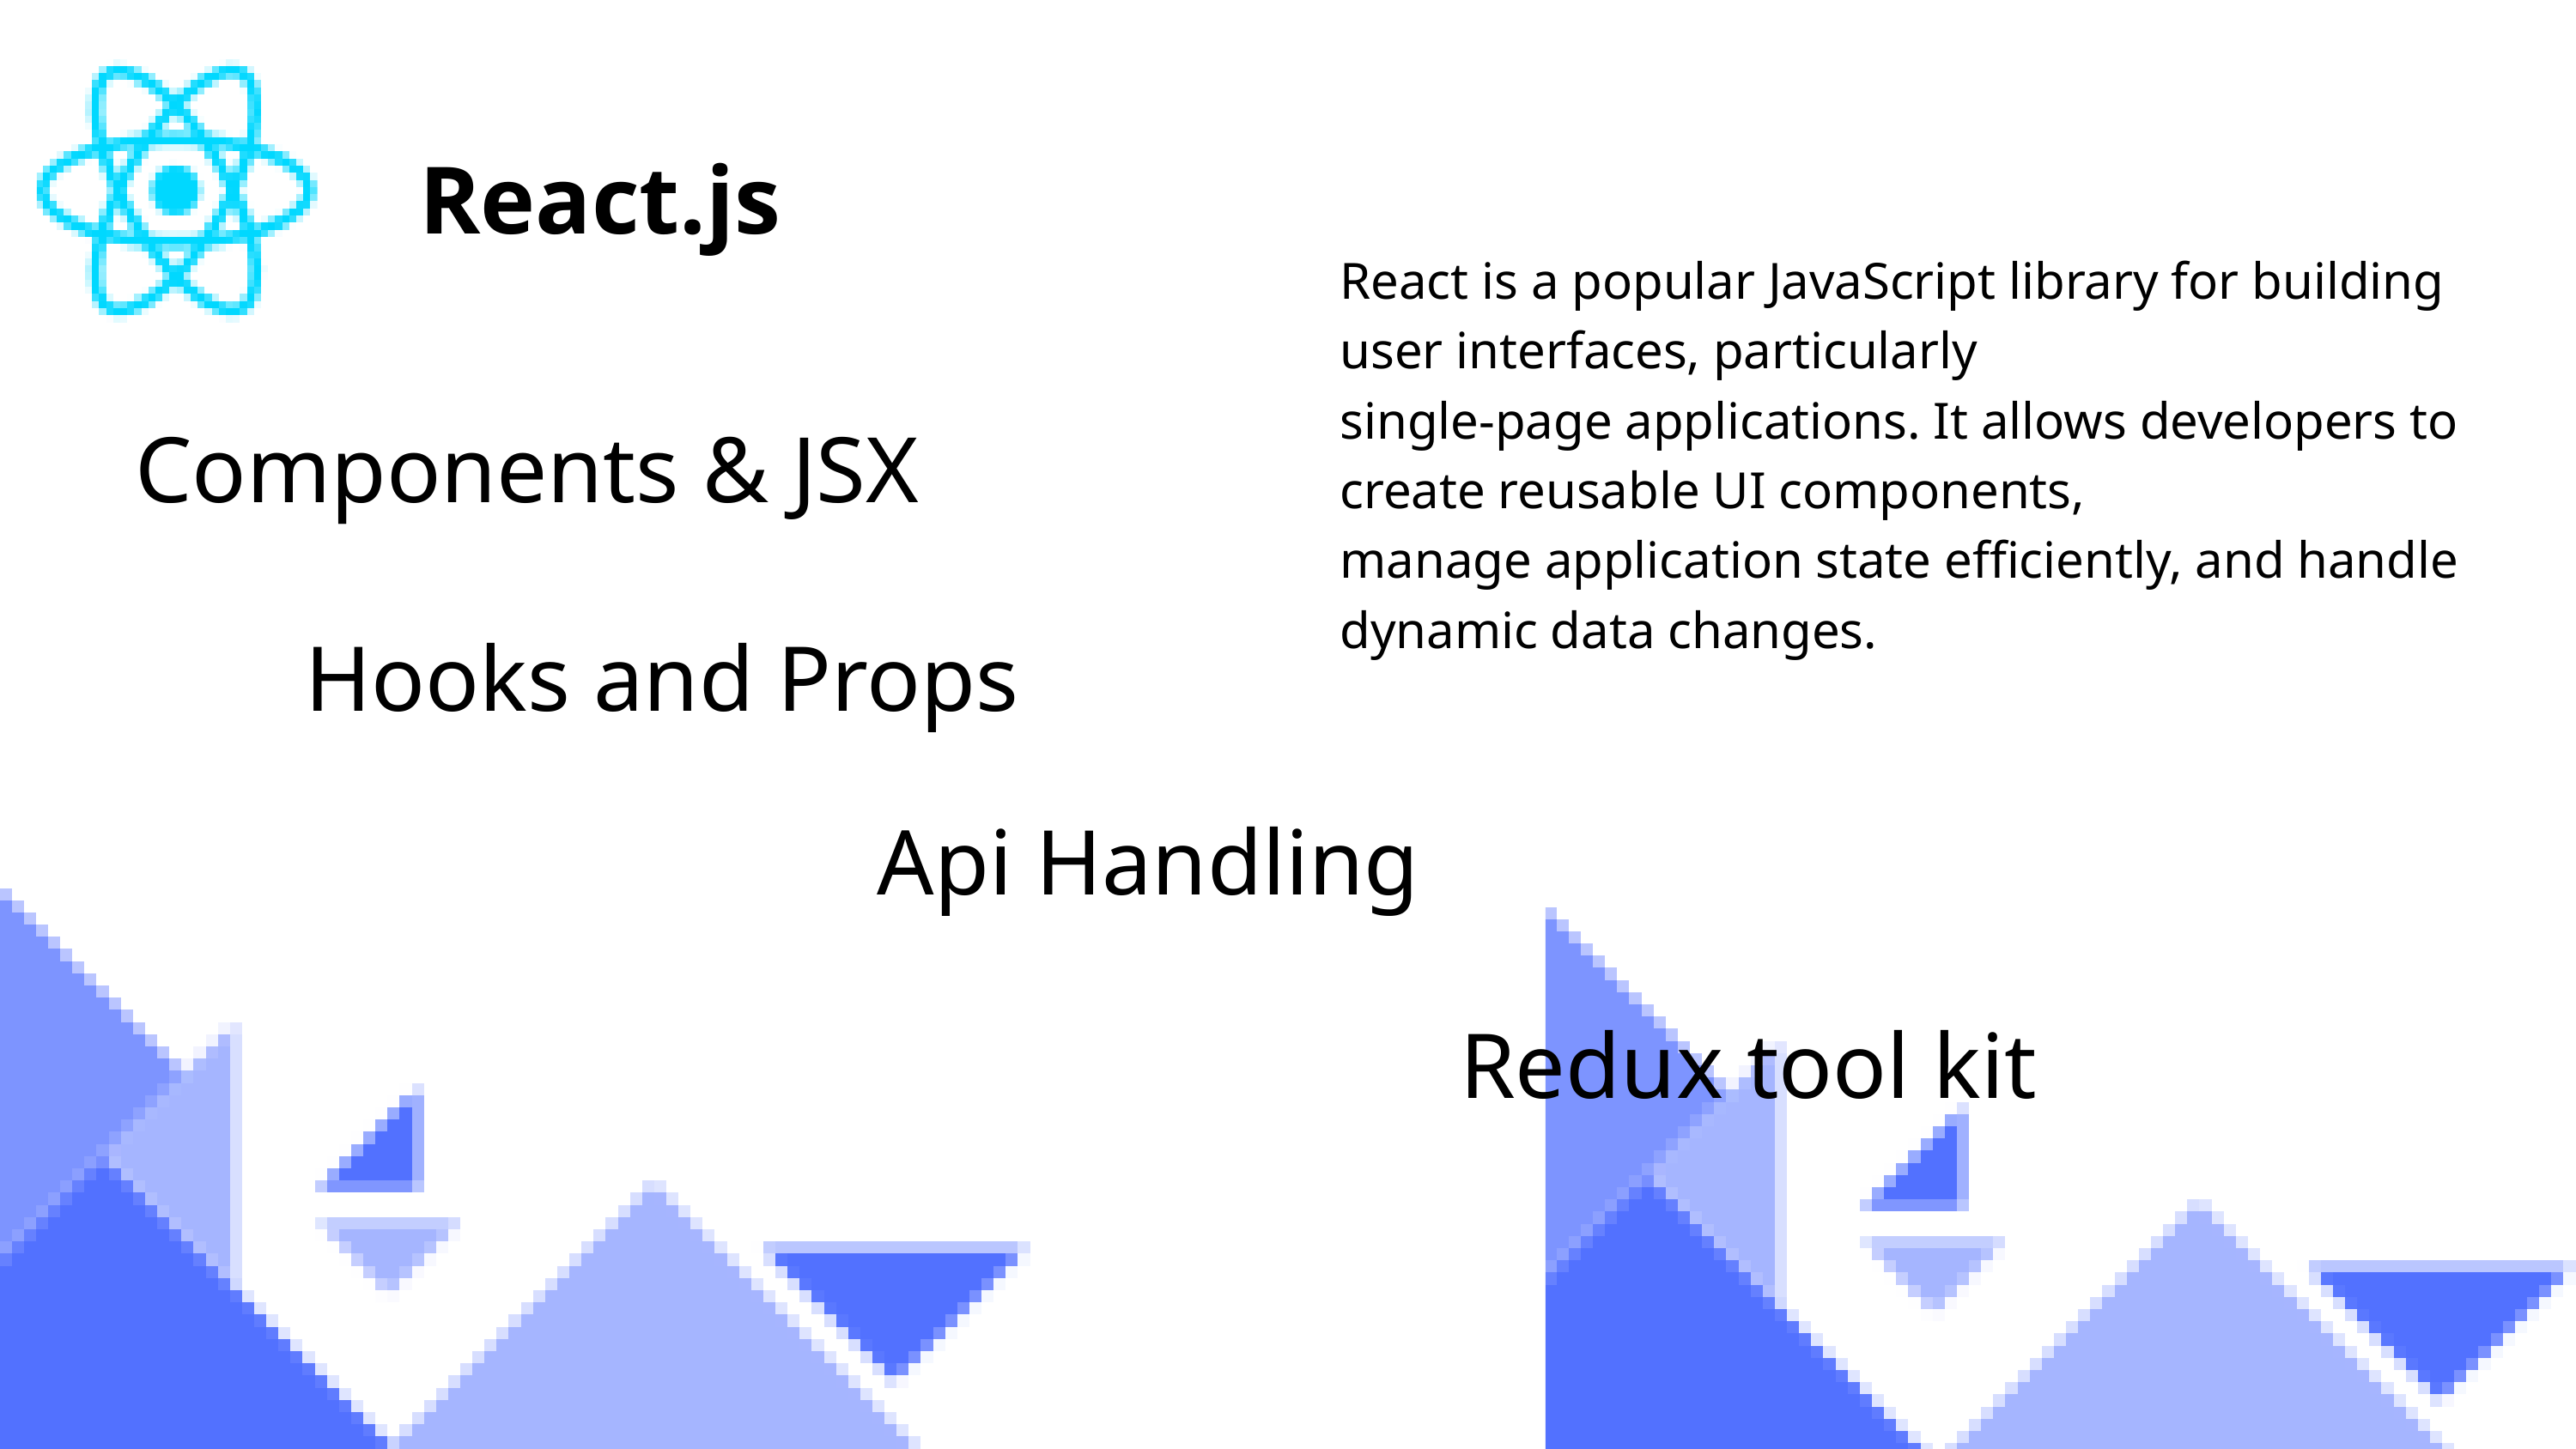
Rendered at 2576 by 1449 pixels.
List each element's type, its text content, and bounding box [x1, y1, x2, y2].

text_box [0, 888, 1030, 1449]
text_box [36, 252, 318, 323]
text_box React.js [0, 122, 1255, 252]
text_box [1545, 907, 2576, 1449]
text_box Components & JSX [0, 394, 1054, 521]
text_box Api Handling [874, 787, 1423, 913]
text_box [36, 59, 318, 122]
text_box React is a popular JavaScript library for building user interfaces, particularly single-page applications. It allows developers to create reusable UI components, manage application state efficiently, and handle dynamic data changes. [1340, 239, 2512, 658]
text_box Hooks and Props [244, 603, 1080, 730]
text_box Redux tool kit [1205, 991, 2316, 1116]
